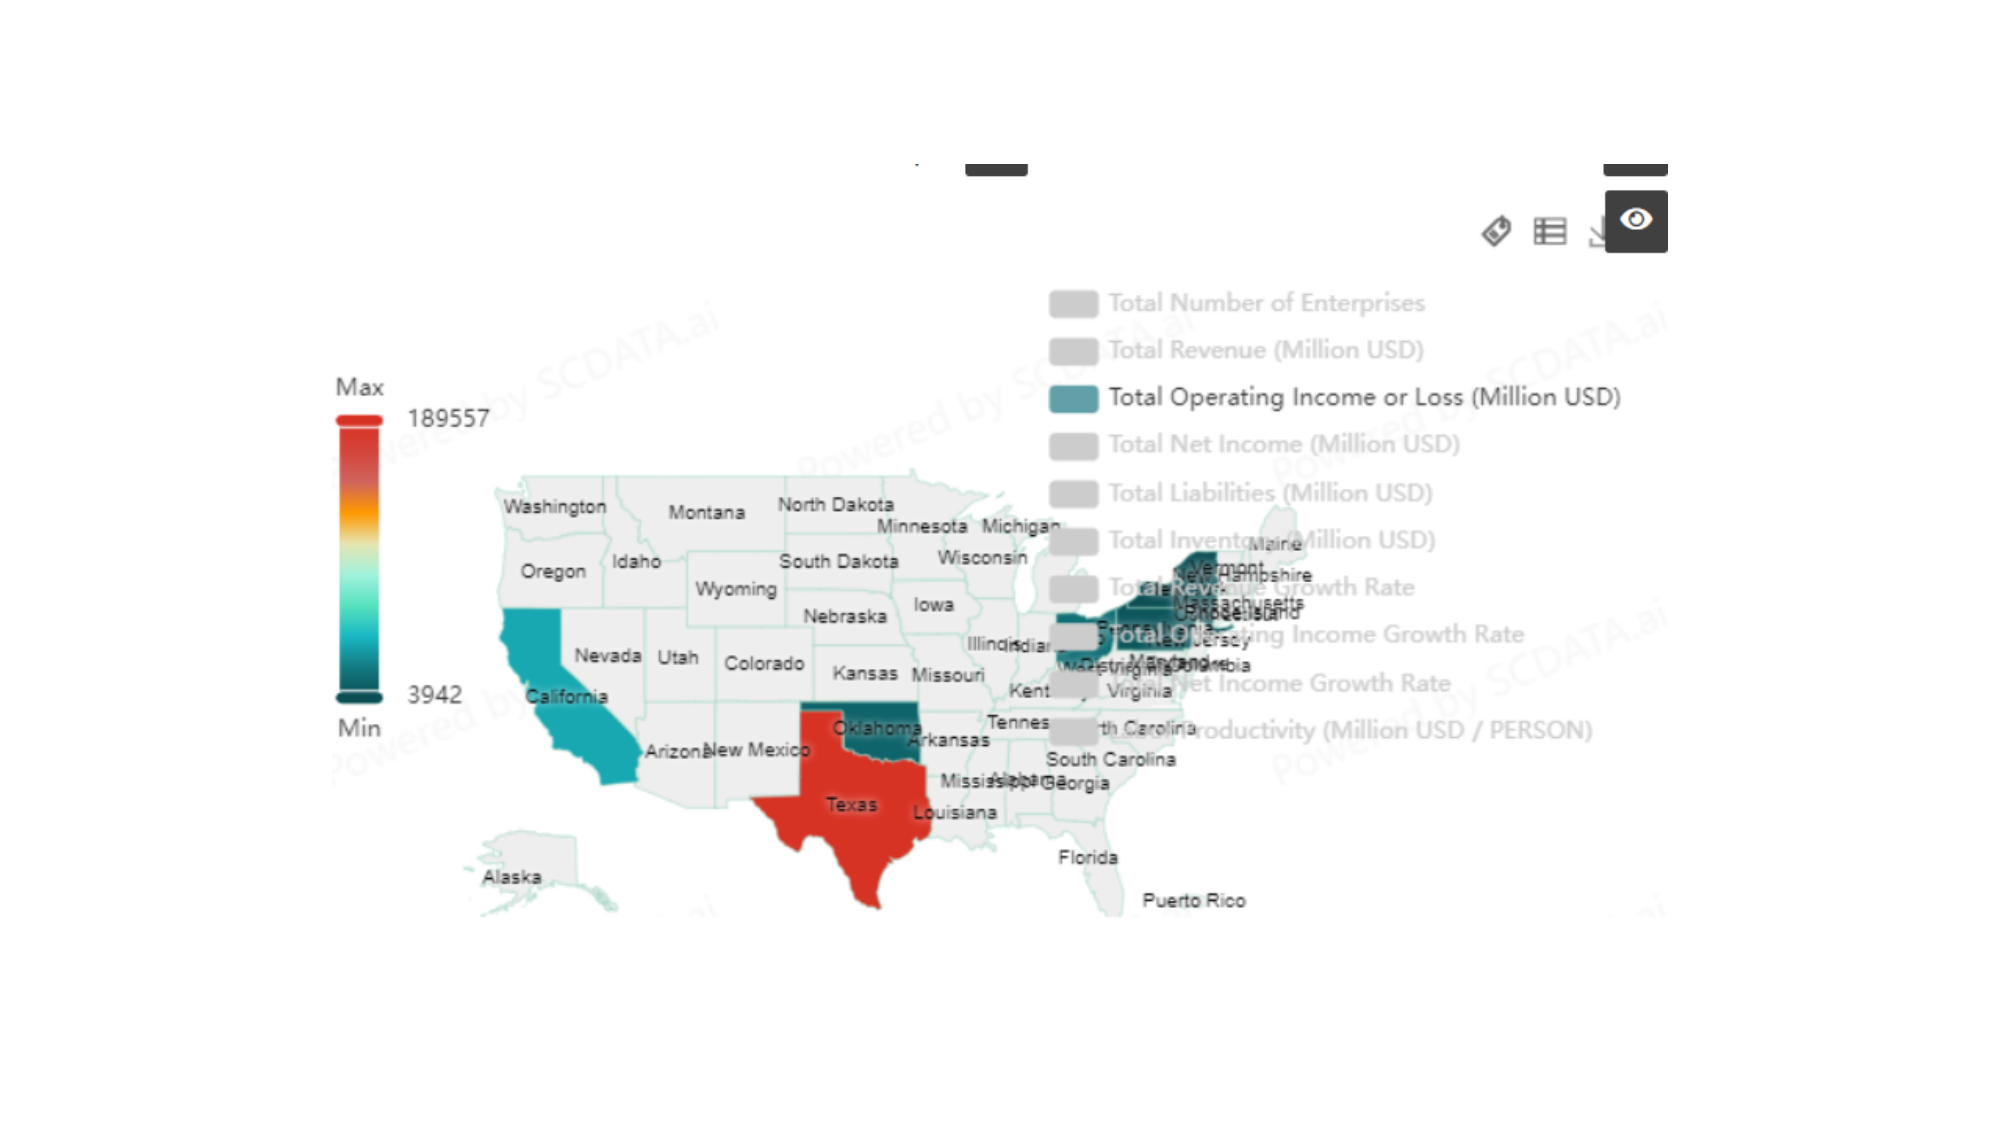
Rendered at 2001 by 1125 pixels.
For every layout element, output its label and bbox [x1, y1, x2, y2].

picture [332, 164, 1668, 961]
